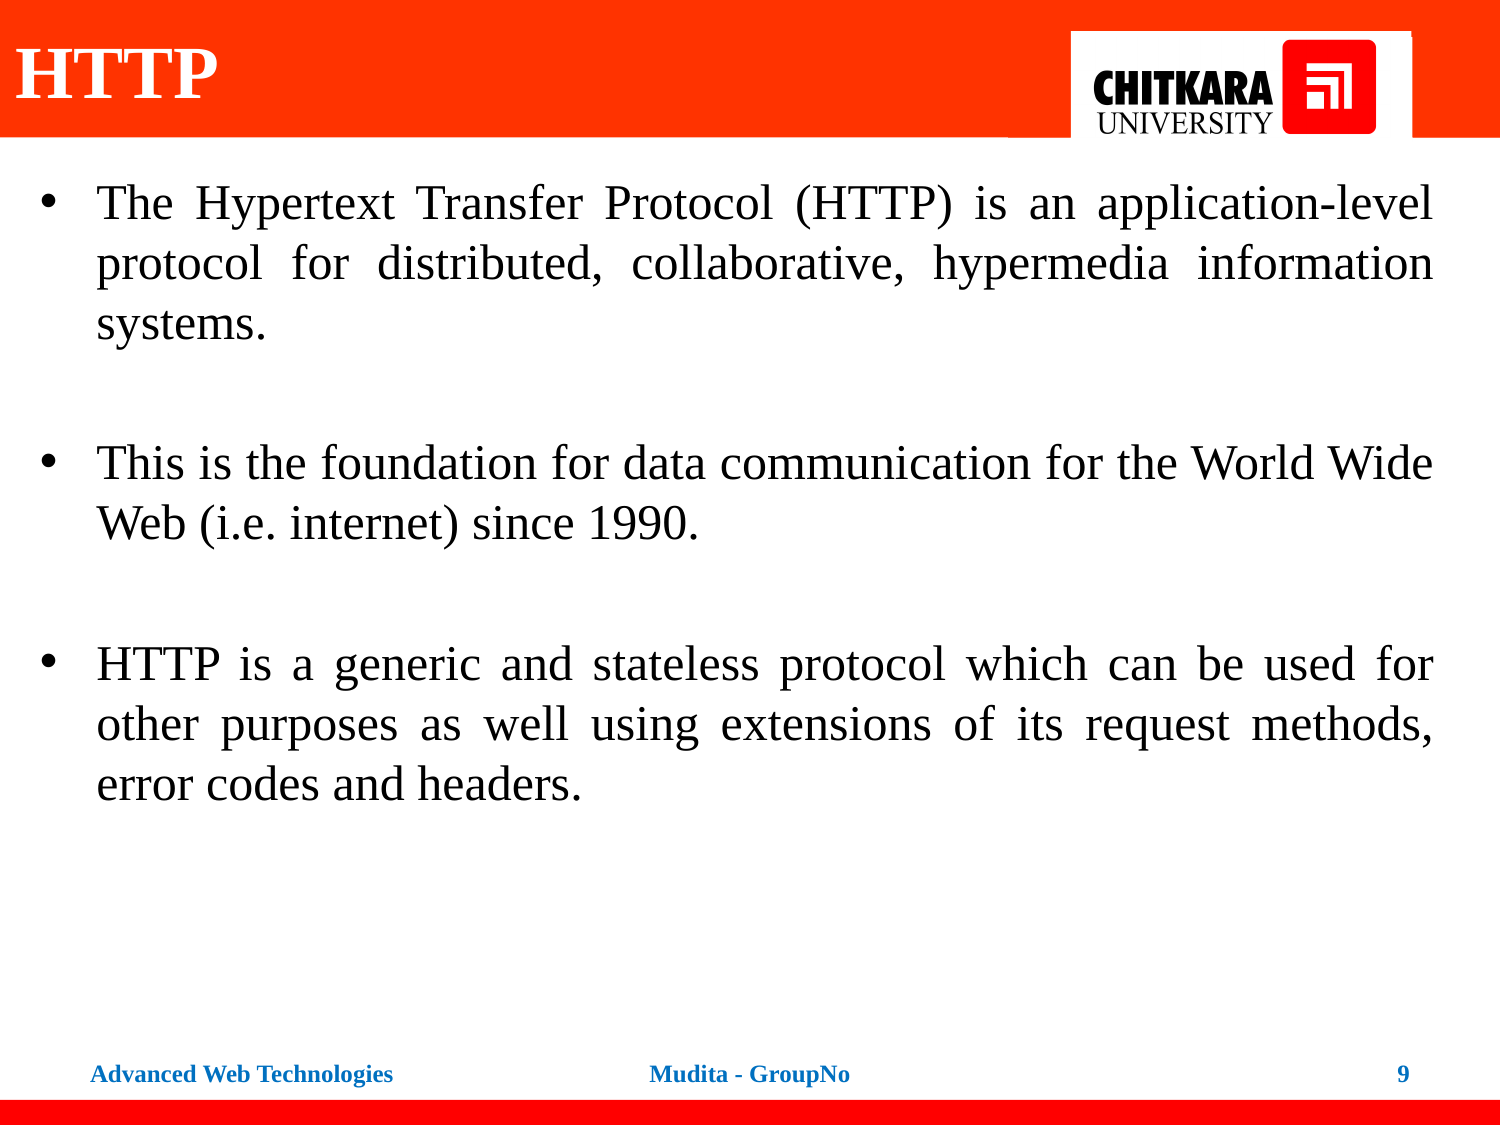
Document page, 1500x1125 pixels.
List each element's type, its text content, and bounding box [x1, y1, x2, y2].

picture [1074, 37, 1391, 138]
slide_number Advanced Web Technologies [75, 1042, 425, 1103]
footer Mudita - GroupNo [512, 1042, 988, 1103]
title HTTP [0, 0, 1063, 138]
slide_number 9 [1074, 1042, 1425, 1103]
list The Hypertext Transfer Protocol (HTTP) is an application-level protocol for distributed, collaborative, hypermedia information systems. This is the foundation for data communication for the World Wide Web (i.e. internet) since 1990. HTTP is a generic and stateless protocol which can be used for other purposes as well using extensions of its request methods, error codes and headers. [24, 162, 1451, 976]
